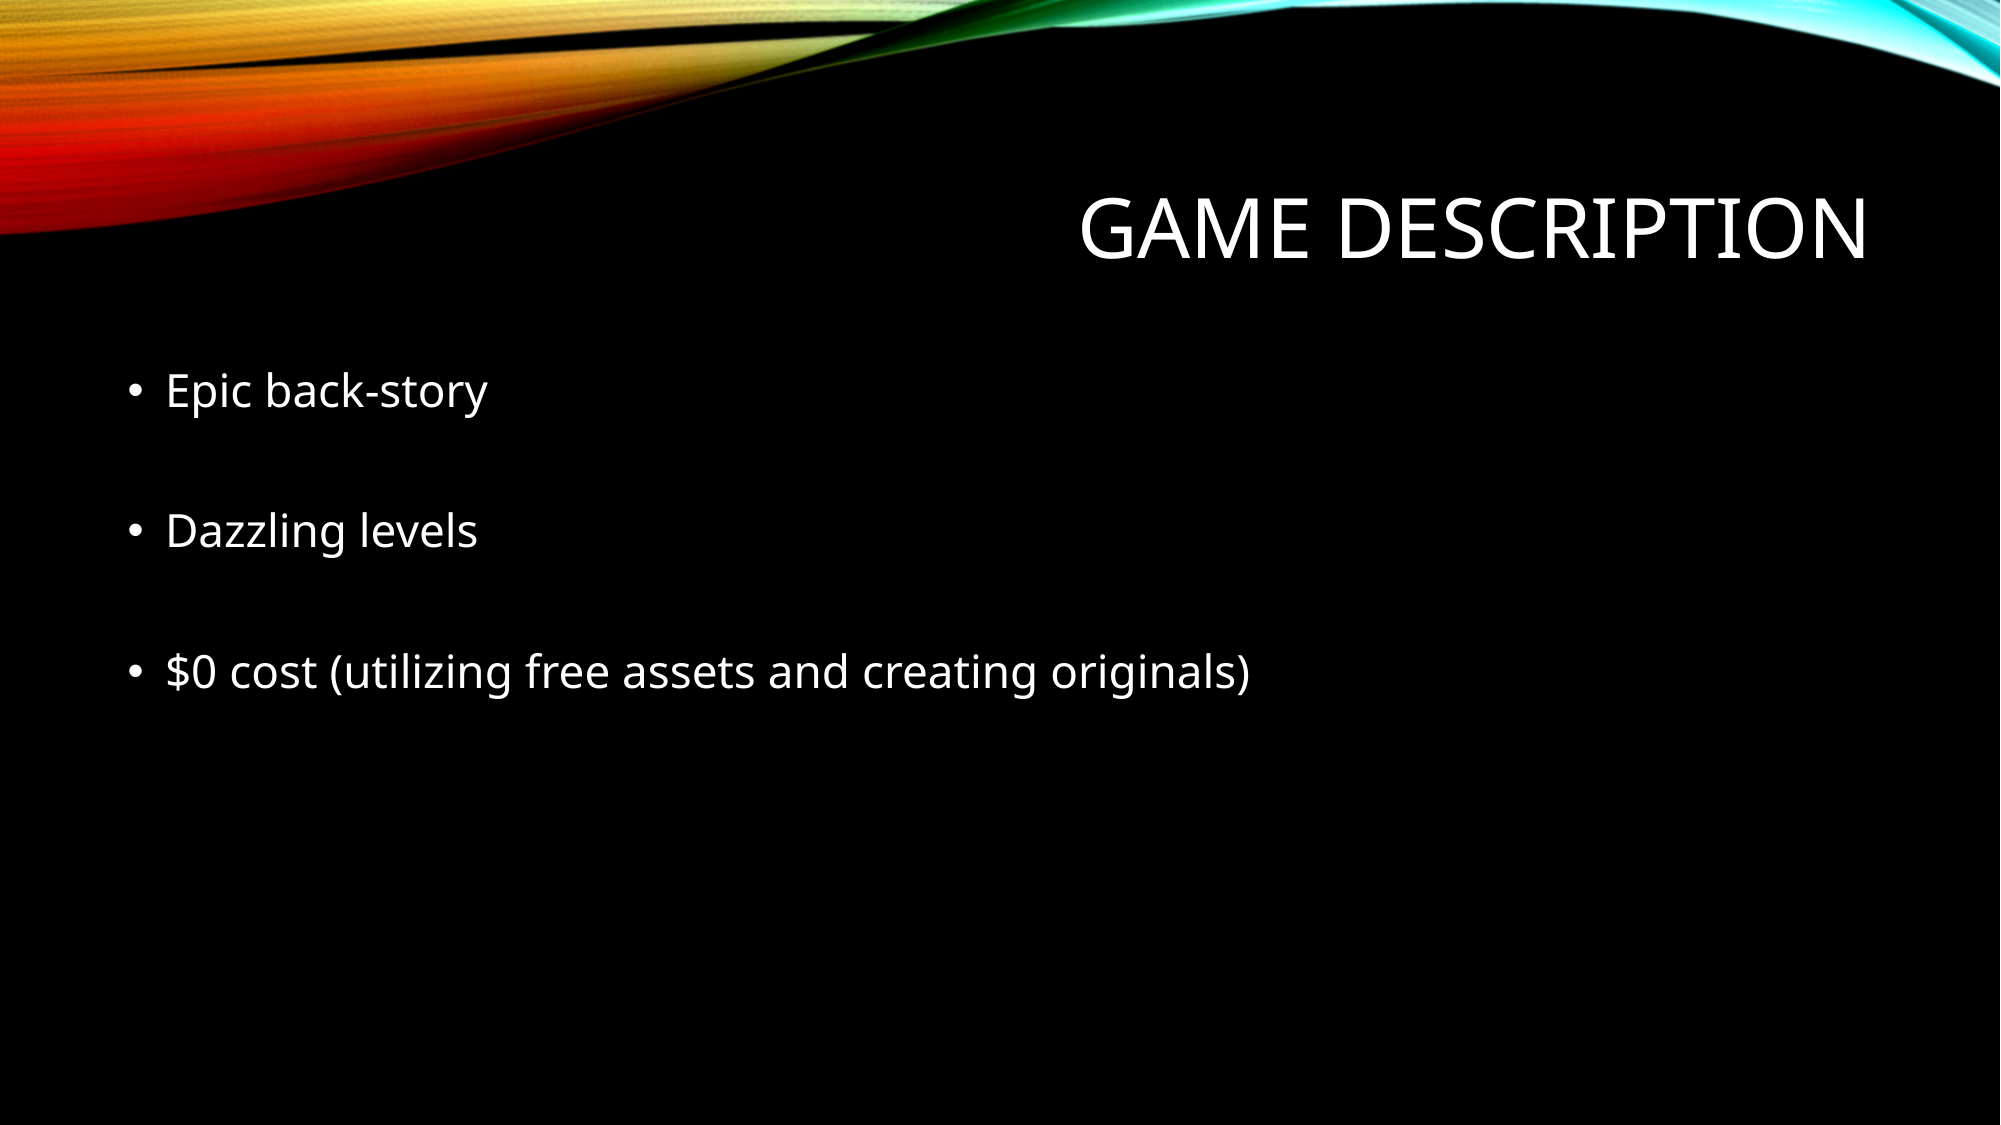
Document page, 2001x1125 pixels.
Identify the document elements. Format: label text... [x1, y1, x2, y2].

list Epic back-story Dazzling levels $0 cost (utilizing free assets and creating originals) [112, 360, 1888, 1021]
title Game description [474, 125, 1888, 338]
picture [0, 0, 2000, 237]
